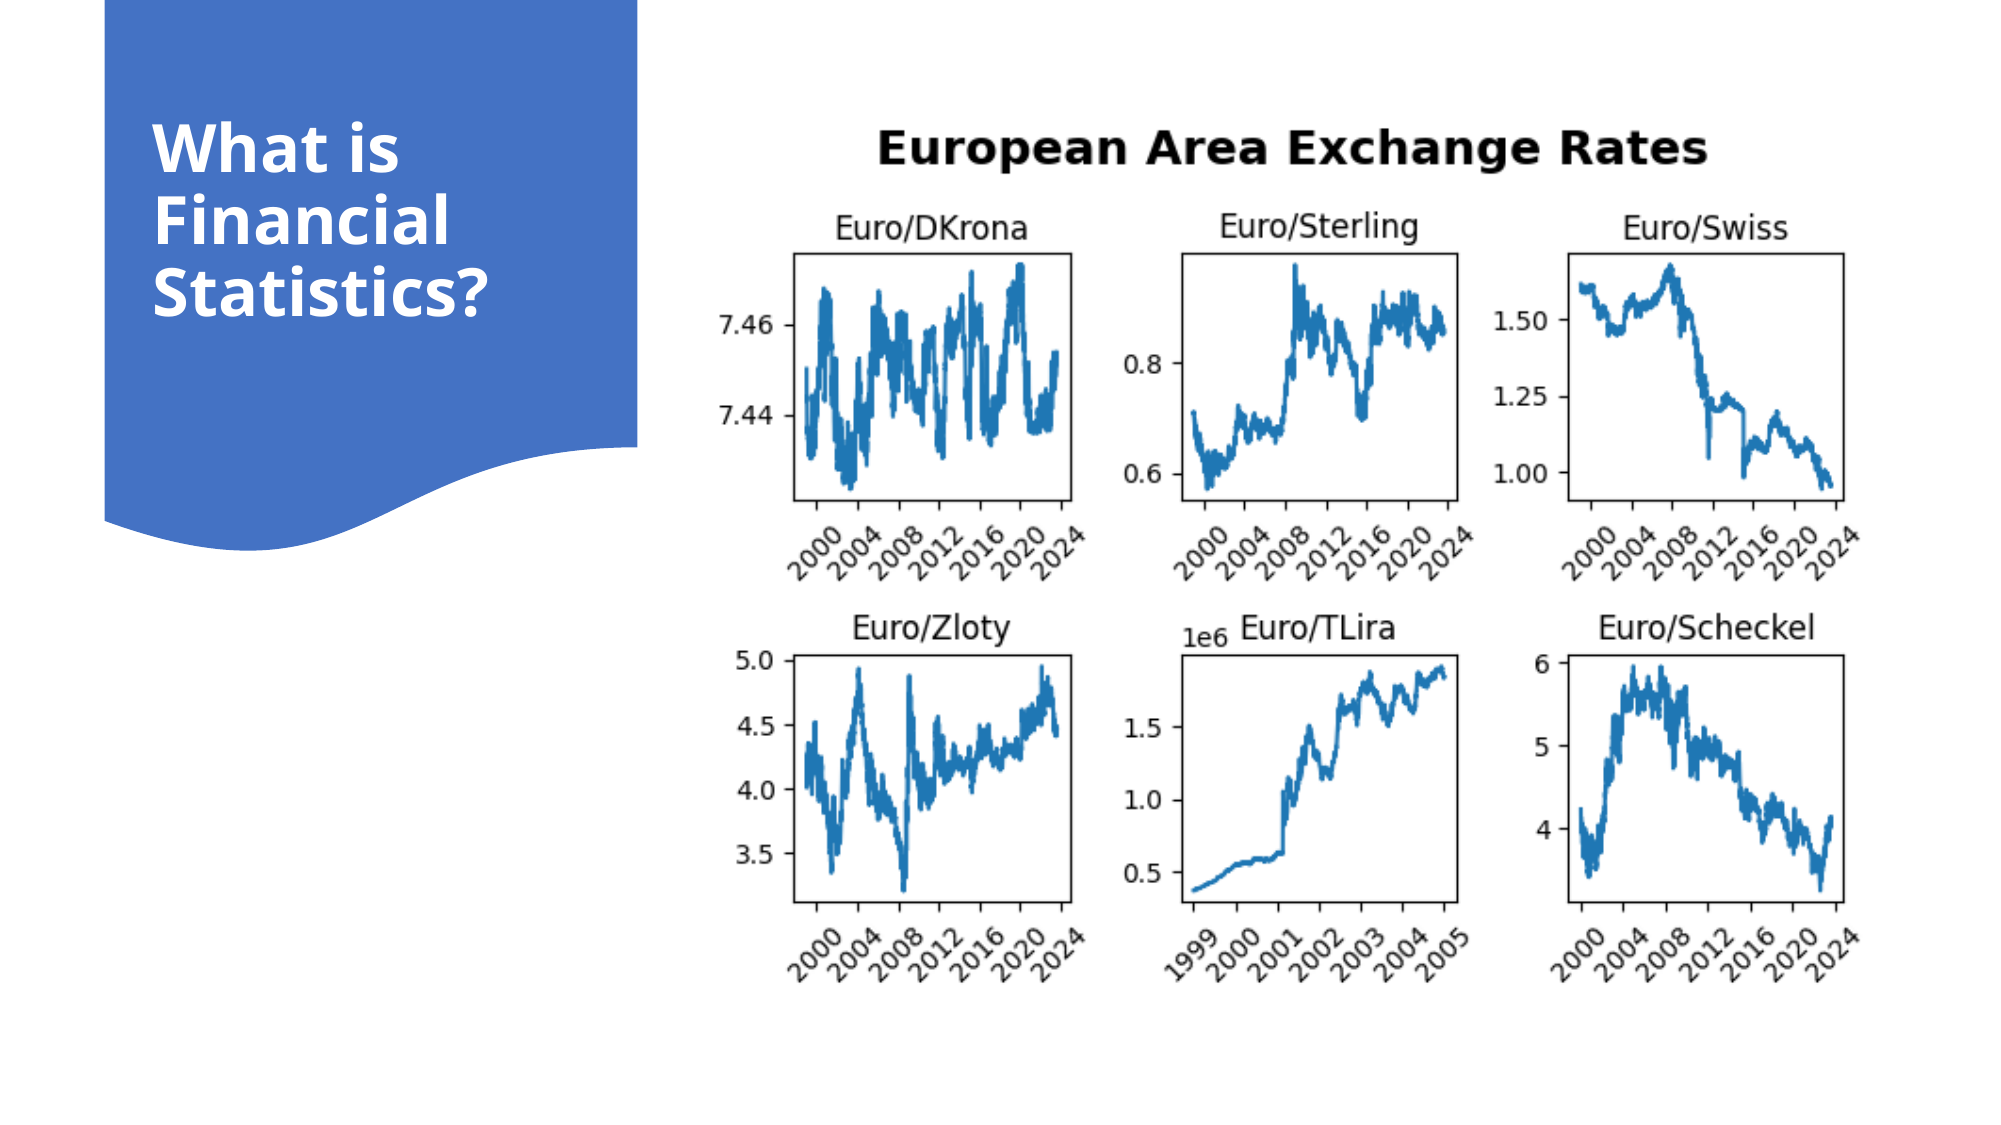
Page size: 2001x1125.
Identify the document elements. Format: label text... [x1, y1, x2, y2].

title What is Financial Statistics? [137, 28, 604, 417]
picture [690, 110, 1896, 1015]
text_box [103, 0, 639, 552]
